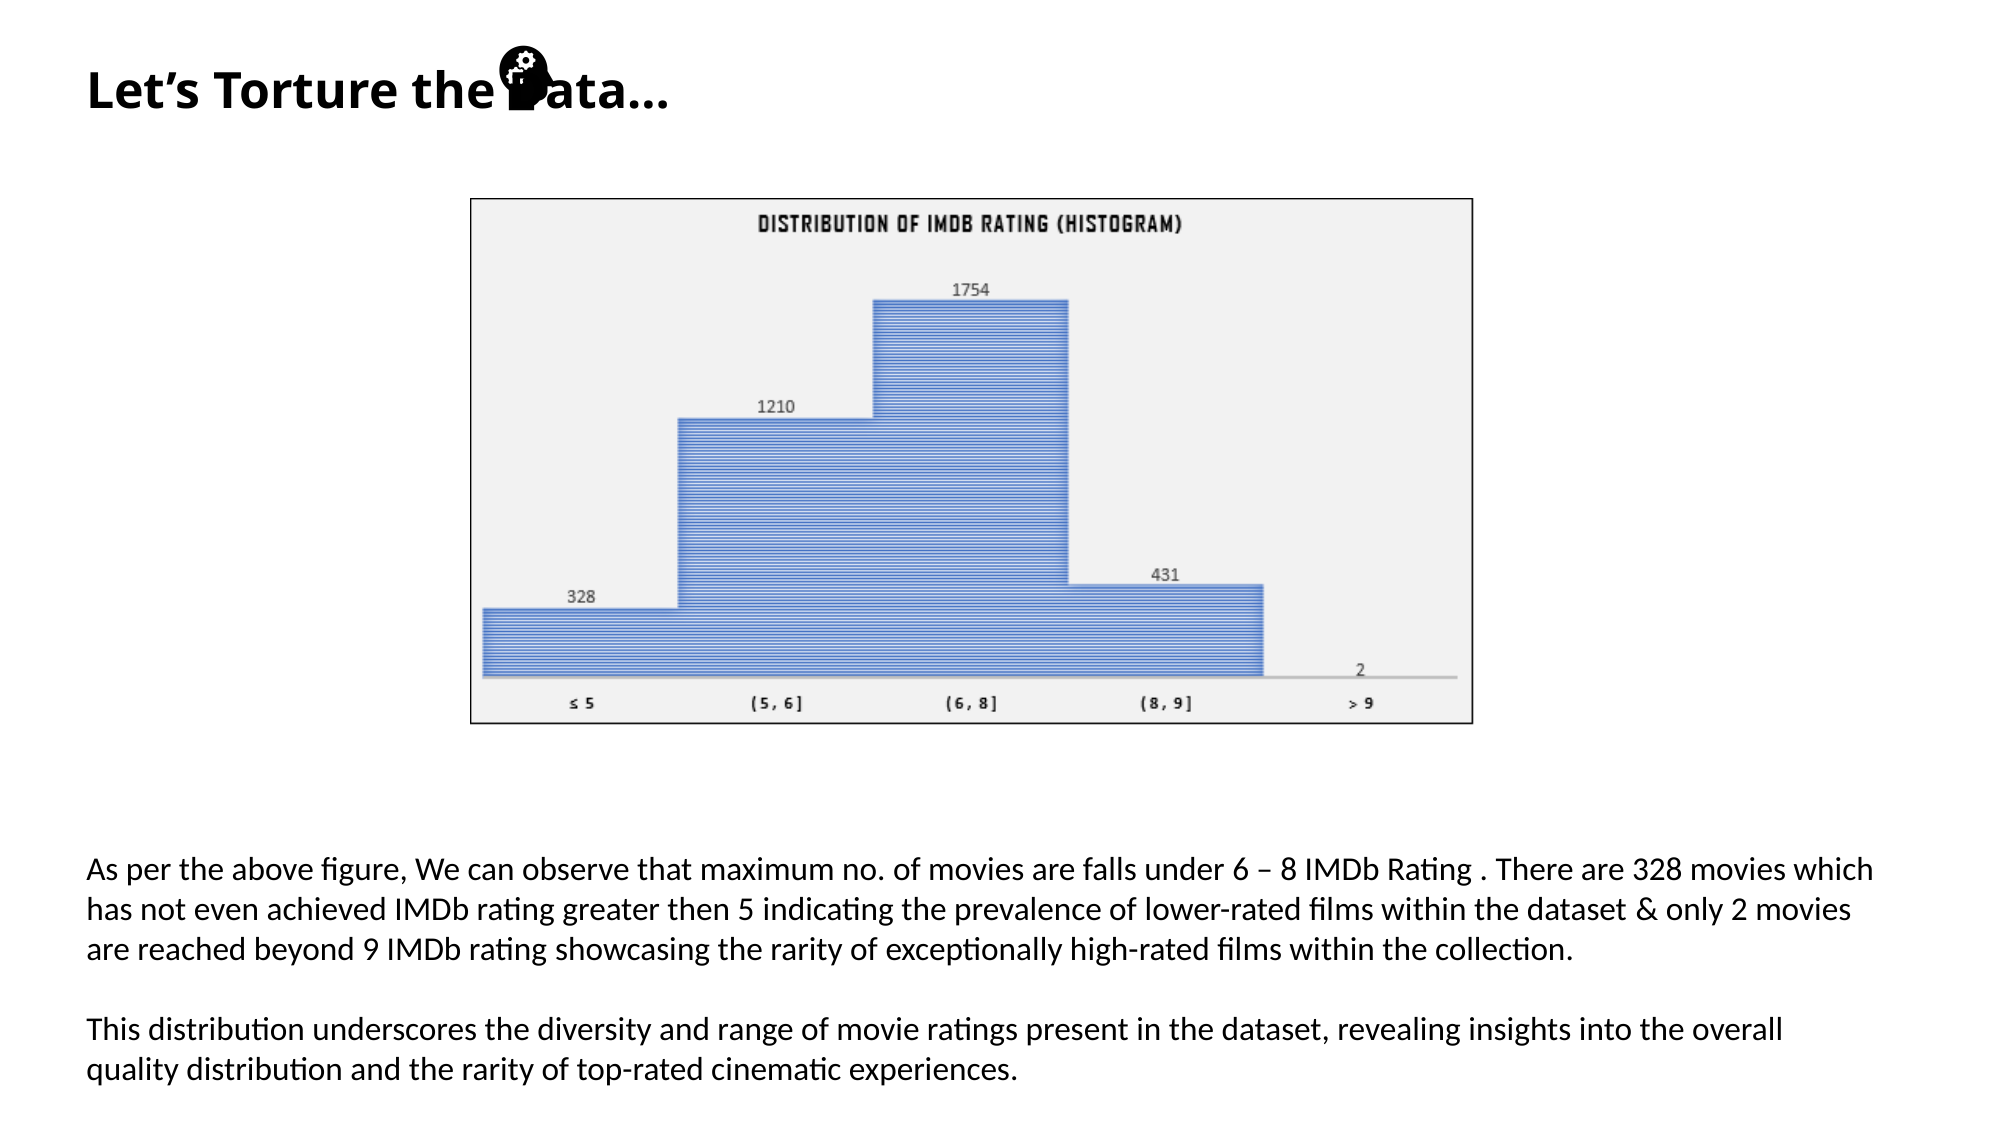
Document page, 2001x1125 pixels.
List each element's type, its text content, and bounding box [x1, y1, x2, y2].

text_box As per the above figure, We can observe that maximum no. of movies are falls under 6 – 8 IMDb Rating . There are 328 movies which has not even achieved IMDb rating greater then 5 indicating the prevalence of lower-rated films within the dataset & only 2 movies are reached beyond 9 IMDb rating showcasing the rarity of exceptionally high-rated films within the collection. This distribution underscores the diversity and range of movie ratings present in the dataset, revealing insights into the overall quality distribution and the rarity of top-rated cinematic experiences. [71, 839, 1896, 1094]
picture [488, 41, 565, 118]
picture [470, 198, 1475, 726]
text_box Let’s Torture the Data… [71, 51, 1072, 127]
